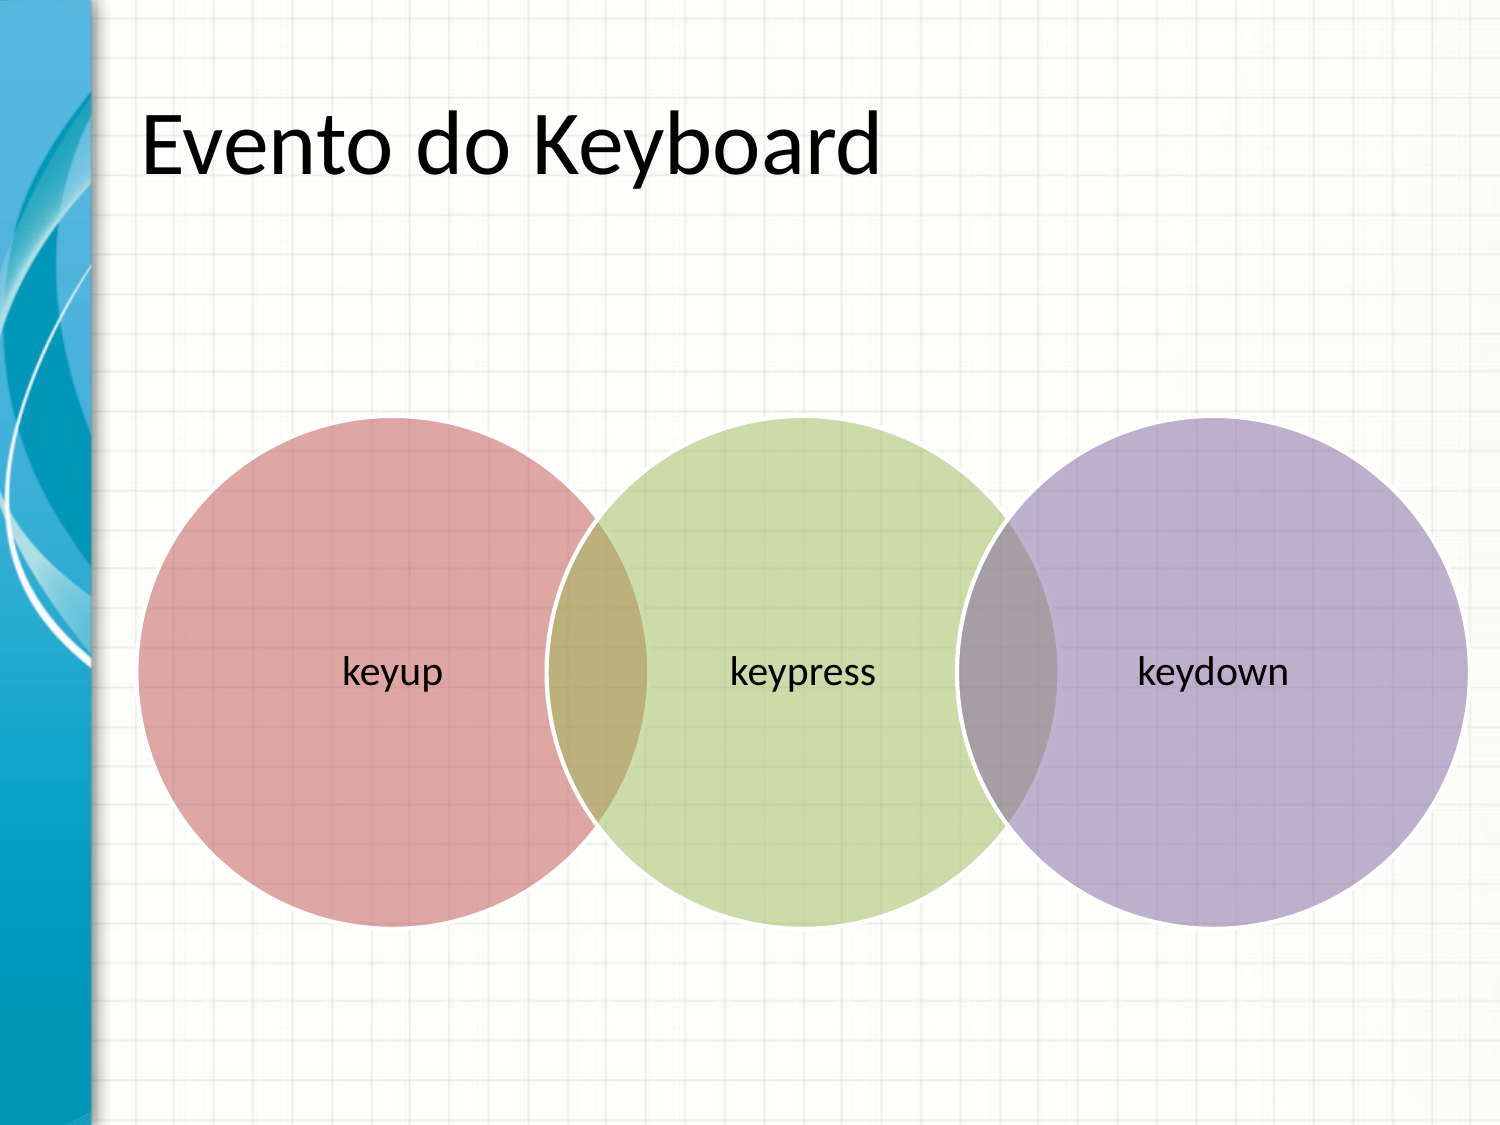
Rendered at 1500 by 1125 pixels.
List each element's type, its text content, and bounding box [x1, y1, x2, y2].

picture [0, 0, 1500, 1125]
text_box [135, 219, 1471, 1125]
title Evento do Keyboard [125, 44, 1450, 232]
